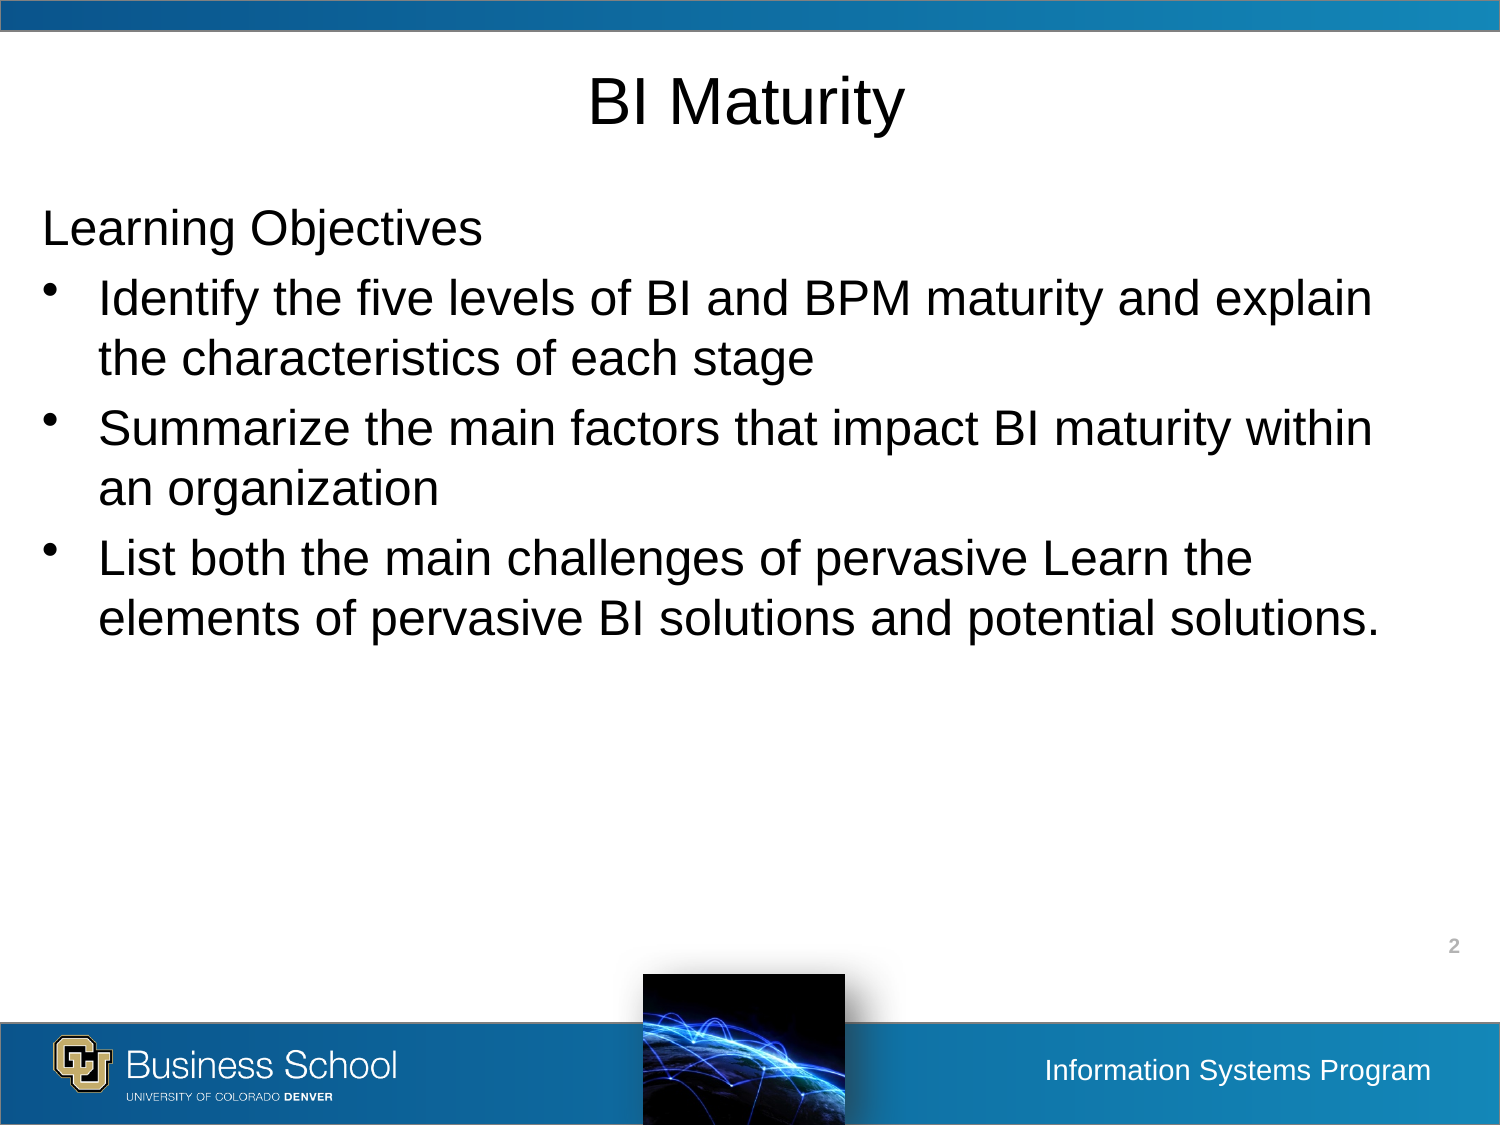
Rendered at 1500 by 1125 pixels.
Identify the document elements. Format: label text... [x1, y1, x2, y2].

title BI Maturity [49, 49, 1426, 163]
picture [643, 1038, 845, 1125]
picture [53, 1038, 396, 1101]
list Learning Objectives Identify the five levels of BI and BPM maturity and explain the characteristics of each stage Summarize the main factors that impact BI maturity within an organization List both the main challenges of pervasive Learn the elements of pervasive BI solutions and potential solutions. [26, 187, 1427, 1038]
